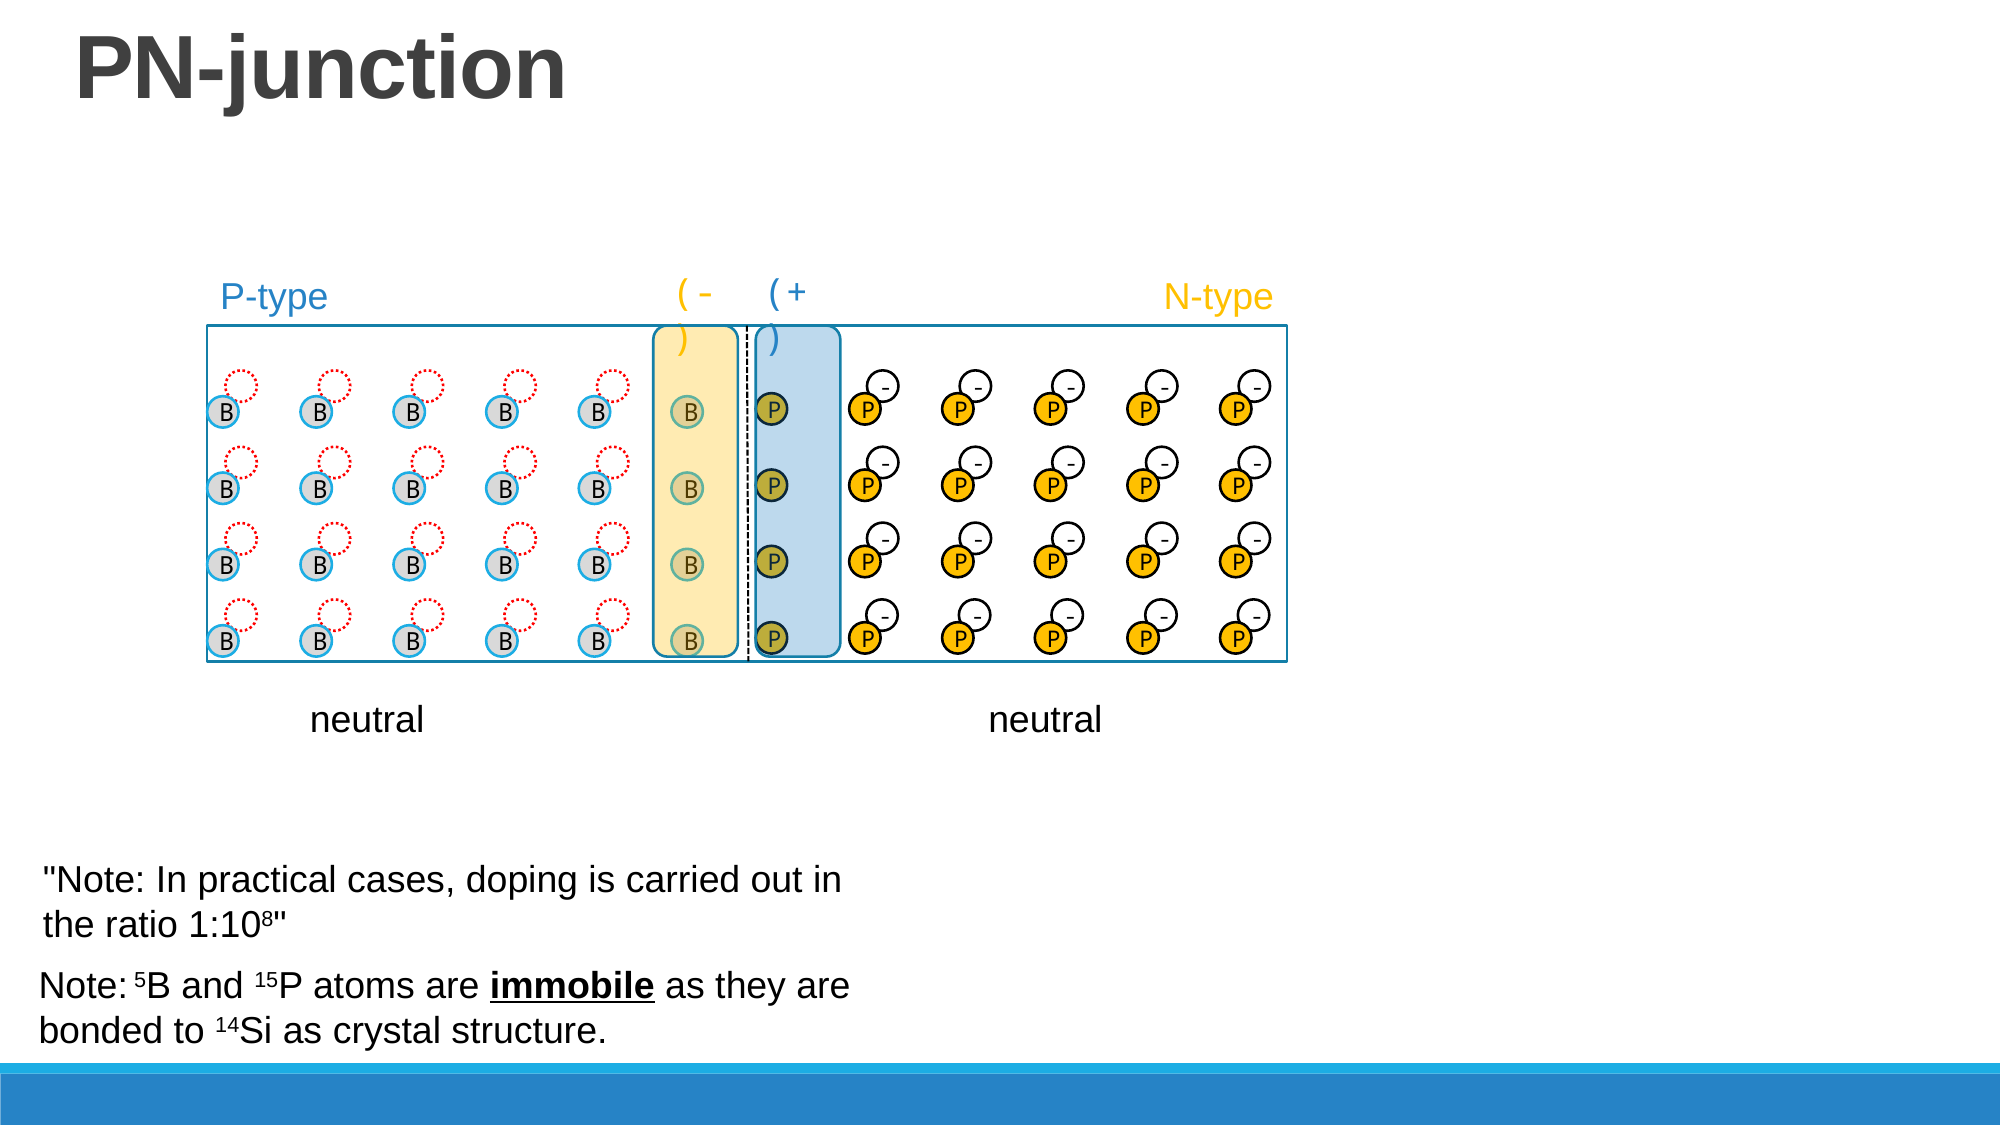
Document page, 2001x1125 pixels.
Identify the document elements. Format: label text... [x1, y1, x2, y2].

text_box B [577, 471, 612, 506]
text_box B [484, 394, 519, 429]
text_box B [484, 471, 519, 506]
text_box B [484, 623, 519, 658]
text_box - [865, 521, 900, 556]
text_box P [1033, 468, 1068, 503]
text_box [317, 369, 352, 404]
text_box [756, 324, 842, 658]
text_box [224, 521, 259, 556]
text_box - [1236, 598, 1271, 633]
text_box - [1237, 369, 1272, 404]
text_box B [577, 547, 612, 582]
text_box P [847, 468, 882, 503]
text_box [503, 369, 538, 404]
text_box P [940, 620, 975, 655]
text_box - [864, 598, 900, 633]
text_box - [1050, 445, 1086, 480]
text_box B [205, 394, 240, 429]
text_box - [865, 445, 900, 480]
text_box (+) [749, 260, 841, 332]
text_box B [299, 623, 334, 658]
text_box P [1033, 544, 1068, 579]
text_box [595, 521, 630, 556]
text_box [503, 445, 538, 480]
text_box B [484, 547, 519, 582]
text_box - [1050, 369, 1086, 404]
text_box B [205, 471, 240, 506]
text_box B [299, 394, 334, 429]
text_box neutral [295, 687, 481, 747]
text_box [503, 598, 538, 633]
text_box - [1144, 445, 1179, 480]
text_box [595, 598, 630, 633]
text_box [410, 369, 445, 404]
text_box [595, 369, 630, 404]
text_box B [392, 623, 427, 658]
text_box - [865, 369, 900, 404]
text_box - [958, 369, 993, 404]
text_box [651, 324, 740, 658]
text_box B [577, 394, 612, 429]
text_box [317, 445, 352, 480]
text_box P [1126, 391, 1161, 426]
text_box Note: 5B and 15P atoms are immobile as they are bonded to 14Si as crystal structure. [23, 953, 882, 1059]
text_box [317, 598, 352, 633]
text_box [317, 521, 352, 556]
text_box neutral [973, 687, 1159, 748]
text_box P [1218, 468, 1253, 503]
text_box P [1218, 544, 1253, 579]
text_box B [392, 471, 427, 506]
text_box P [1126, 468, 1161, 503]
text_box B [299, 471, 334, 506]
text_box [410, 445, 445, 480]
title PN-junction [59, 17, 1945, 125]
text_box P [1126, 544, 1161, 579]
text_box N-type [1099, 264, 1289, 325]
text_box - [1143, 598, 1179, 633]
text_box - [958, 521, 993, 556]
text_box - [1237, 445, 1272, 480]
text_box [224, 369, 259, 404]
text_box B [577, 623, 612, 658]
text_box B [205, 623, 240, 658]
text_box P [940, 544, 975, 579]
text_box P [847, 544, 882, 579]
text_box P [847, 391, 882, 426]
text_box P [1218, 620, 1253, 655]
text_box [595, 445, 630, 480]
text_box [756, 324, 1288, 663]
text_box - [1237, 521, 1272, 556]
text_box - [1050, 521, 1086, 556]
text_box P [1033, 620, 1068, 655]
text_box [224, 445, 259, 480]
text_box B [299, 547, 334, 582]
text_box P [1033, 391, 1068, 426]
text_box - [1144, 369, 1179, 404]
text_box [410, 598, 445, 633]
text_box B [392, 547, 427, 582]
text_box [503, 521, 538, 556]
text_box P-type [205, 264, 360, 325]
text_box B [392, 394, 427, 429]
text_box [410, 521, 445, 556]
text_box [206, 324, 743, 663]
text_box P [1126, 620, 1161, 655]
text_box P [940, 391, 975, 426]
text_box P [940, 468, 975, 503]
text_box - [957, 598, 992, 633]
text_box - [1144, 521, 1179, 556]
text_box P [1218, 391, 1253, 426]
text_box [224, 598, 259, 633]
text_box - [1050, 598, 1085, 633]
text_box B [205, 547, 240, 582]
text_box (-) [656, 260, 749, 366]
text_box "Note: In practical cases, doping is carried out in the ratio 1:108" [28, 847, 867, 953]
text_box P [847, 620, 882, 655]
text_box - [958, 445, 993, 480]
